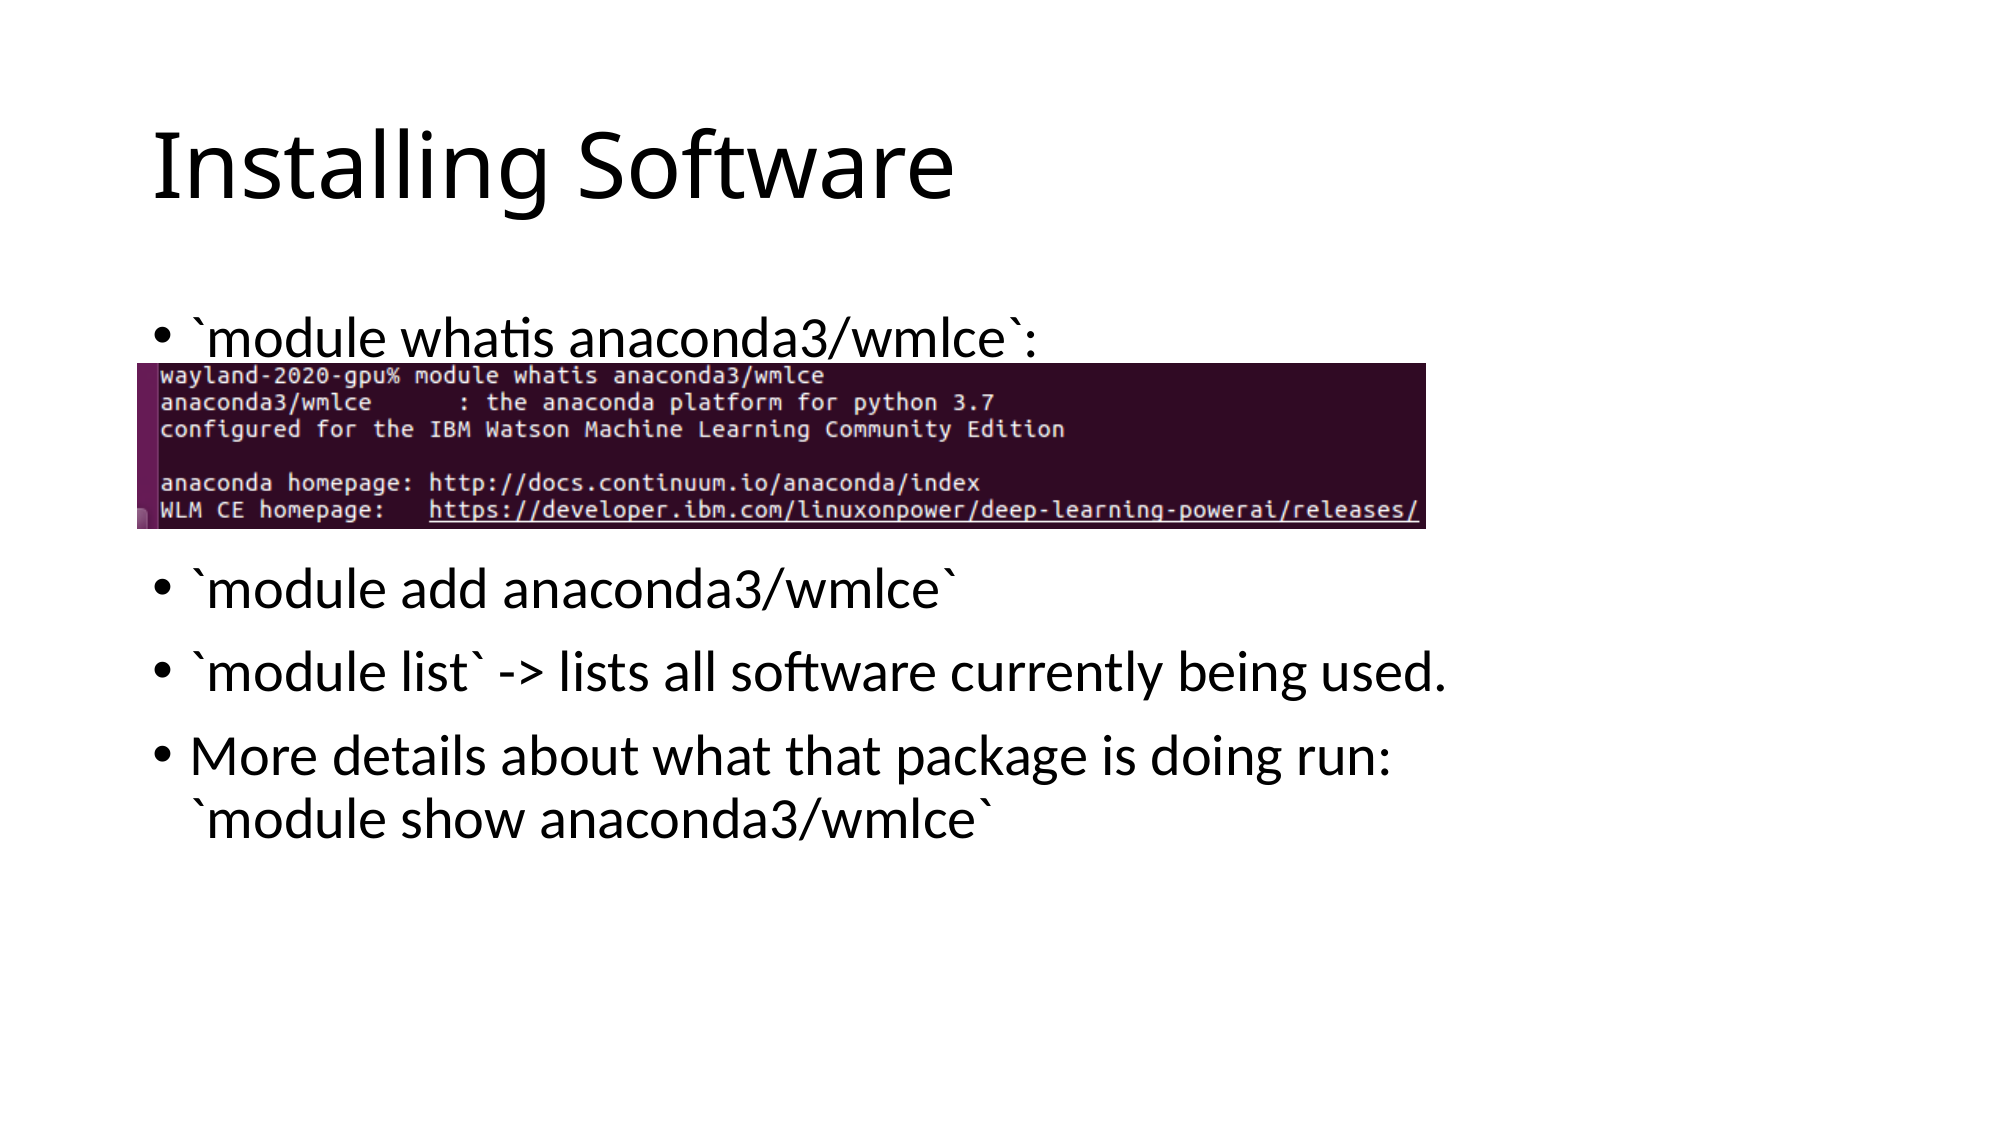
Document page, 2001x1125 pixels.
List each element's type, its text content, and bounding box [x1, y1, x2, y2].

title Installing Software [137, 59, 1863, 278]
list `module whatis anaconda3/wmlce`: `module add anaconda3/wmlce` `module list` -> lists all software currently being used. More details about what that package is doing run: `module show anaconda3/wmlce` [137, 299, 1863, 1014]
picture [137, 363, 1426, 529]
